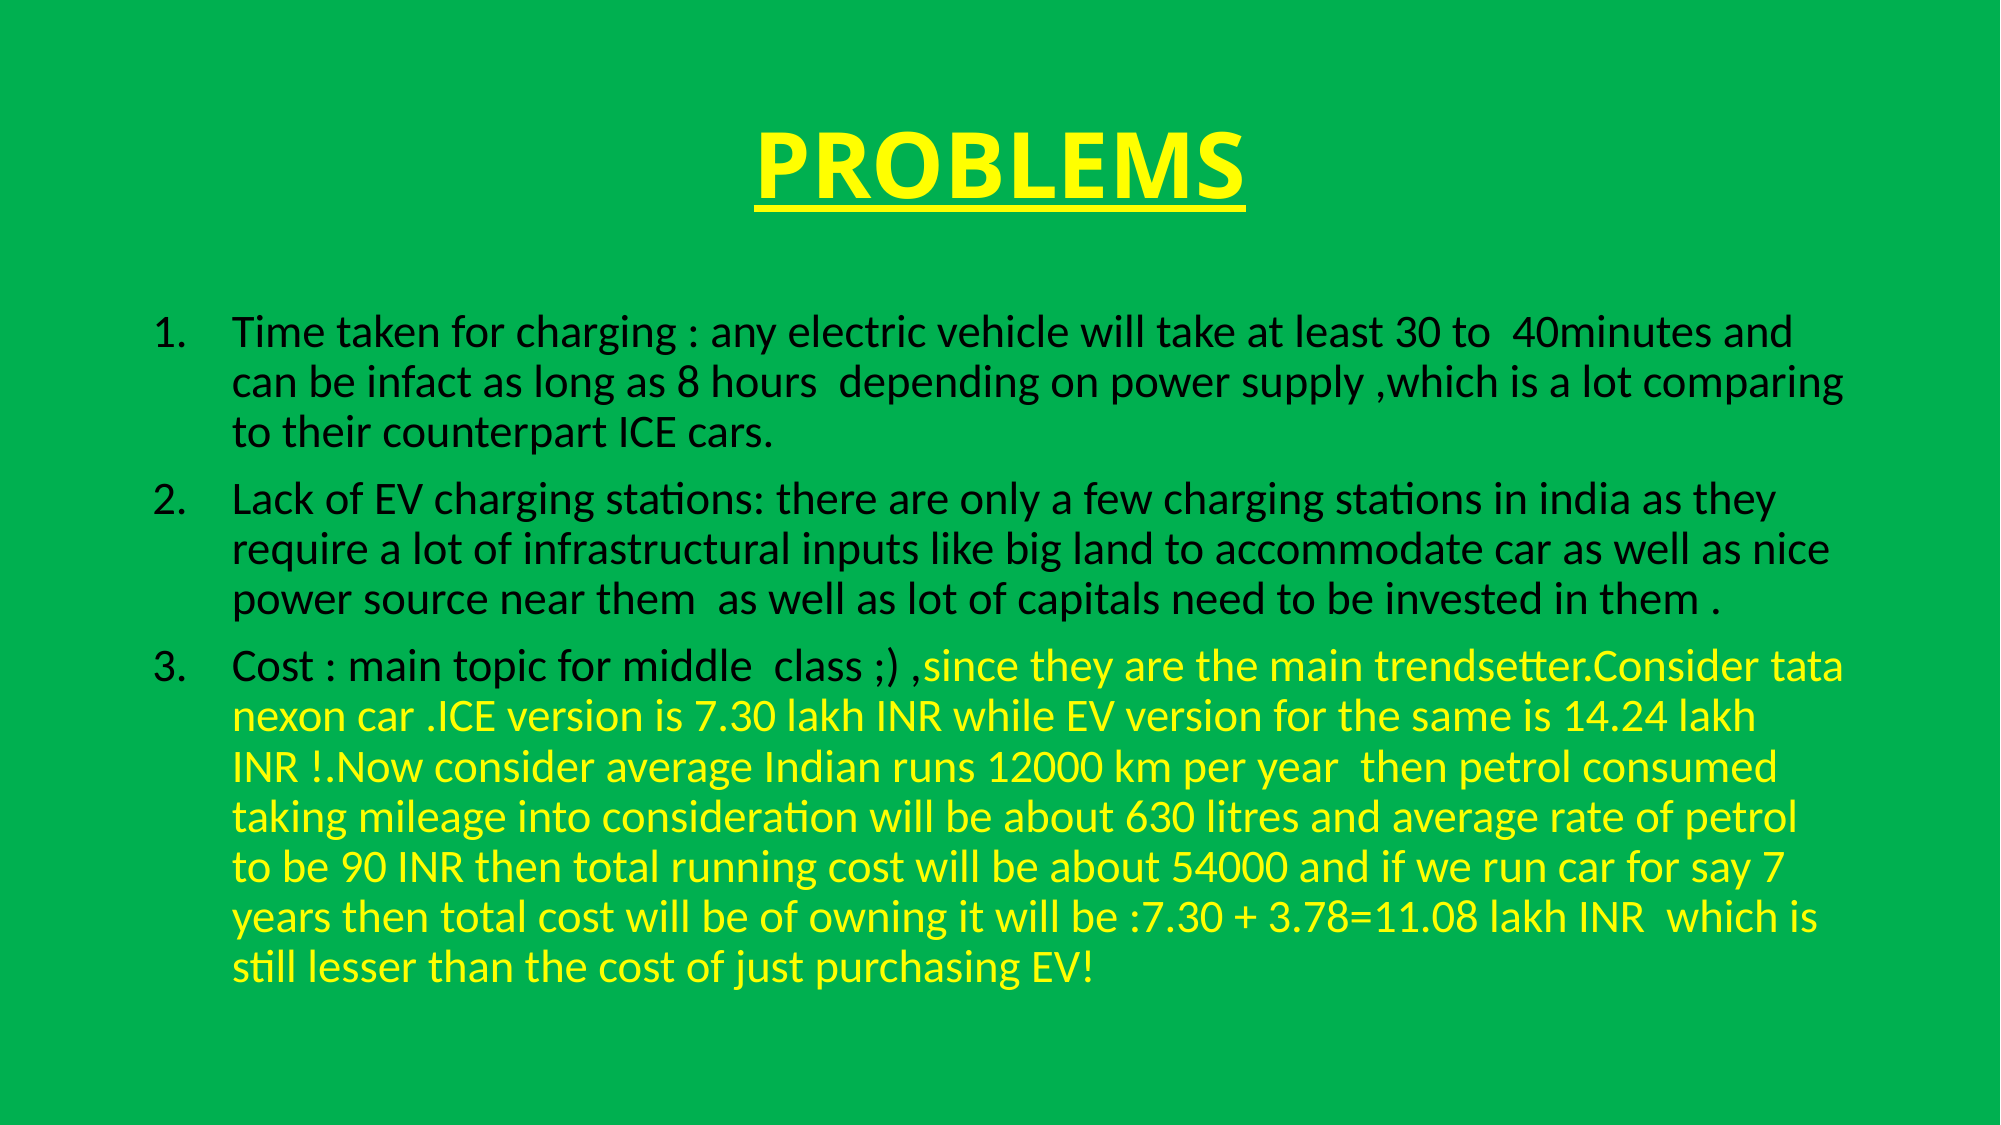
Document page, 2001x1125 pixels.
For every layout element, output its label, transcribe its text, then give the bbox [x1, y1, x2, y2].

title PROBLEMS [137, 59, 1863, 278]
list Time taken for charging : any electric vehicle will take at least 30 to 40minutes and can be infact as long as 8 hours depending on power supply ,which is a lot comparing to their counterpart ICE cars. Lack of EV charging stations: there are only a few charging stations in india as they require a lot of infrastructural inputs like big land to accommodate car as well as nice power source near them as well as lot of capitals need to be invested in them . Cost : main topic for middle class ;) ,since they are the main trendsetter.Consider tata nexon car .ICE version is 7.30 lakh INR while EV version for the same is 14.24 lakh INR !.Now consider average Indian runs 12000 km per year then petrol consumed taking mileage into consideration will be about 630 litres and average rate of petrol to be 90 INR then total running cost will be about 54000 and if we run car for say 7 years then total cost will be of owning it will be :7.30 + 3.78=11.08 lakh INR which is still lesser than the cost of just purchasing EV! [137, 299, 1863, 1014]
